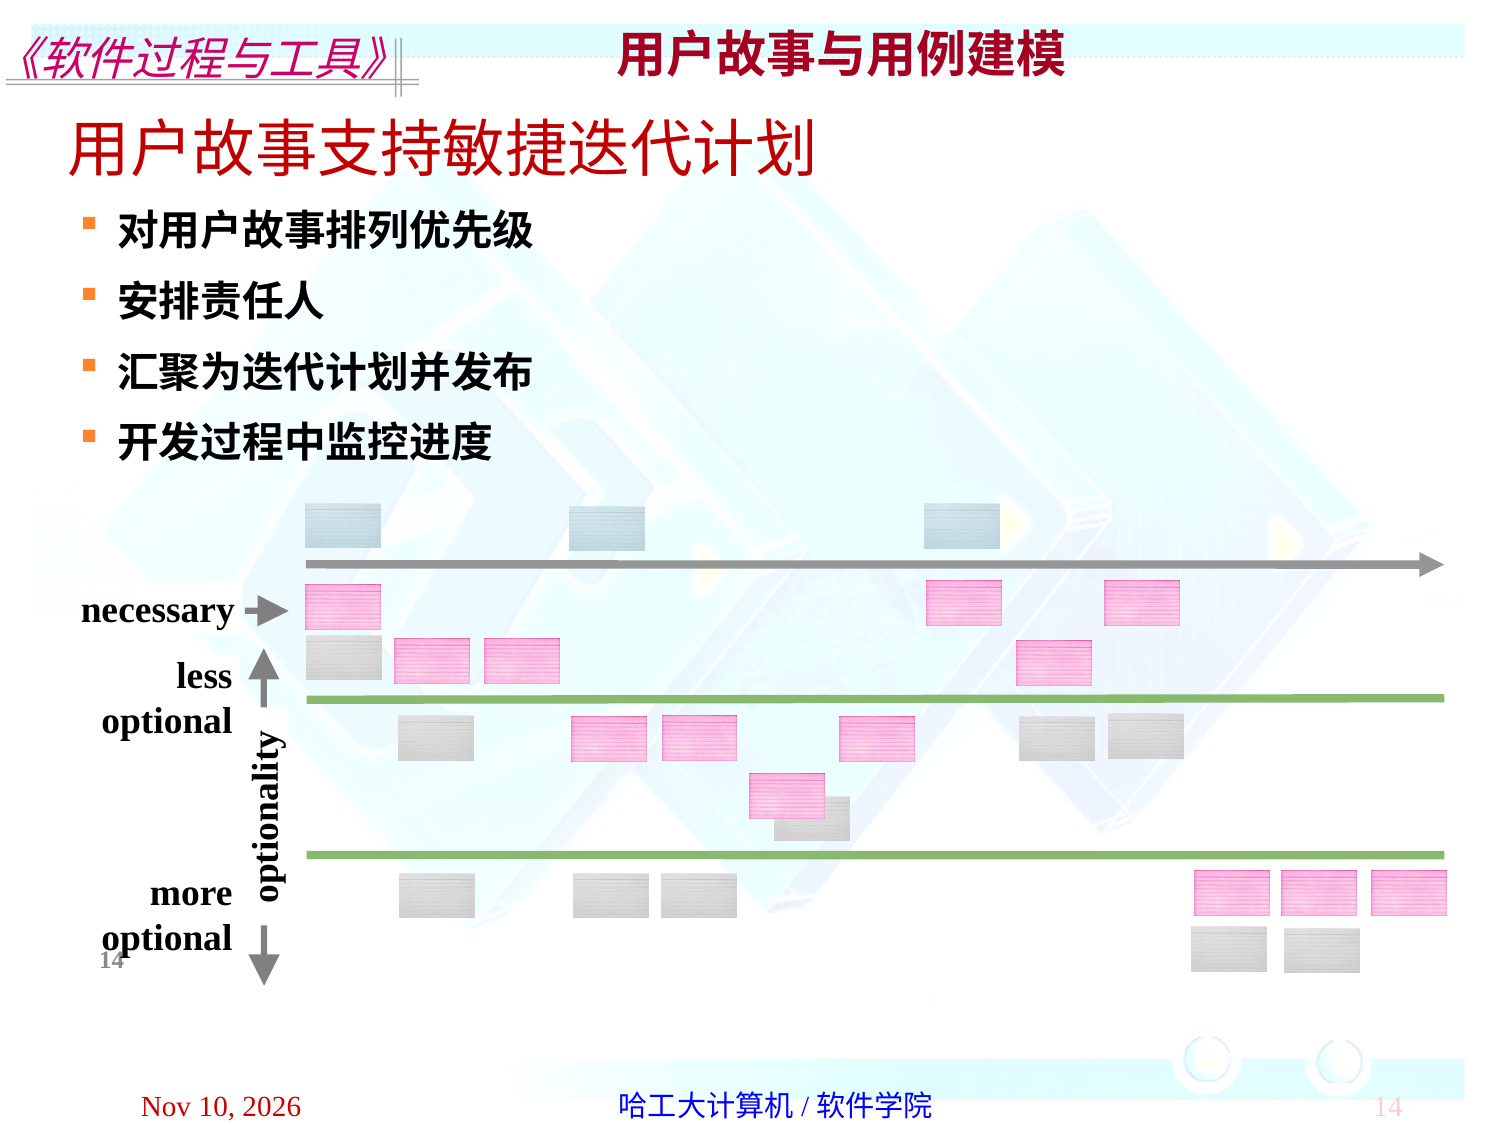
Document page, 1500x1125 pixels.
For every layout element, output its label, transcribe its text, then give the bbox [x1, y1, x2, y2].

picture [1108, 713, 1184, 759]
picture [1281, 870, 1357, 916]
picture [569, 506, 645, 551]
picture [1016, 640, 1092, 686]
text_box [154, 791, 373, 842]
picture [1194, 870, 1270, 916]
picture [924, 503, 1000, 549]
picture [661, 715, 737, 761]
picture [306, 635, 382, 680]
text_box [93, 650, 240, 742]
picture [1371, 870, 1447, 916]
picture [839, 716, 915, 762]
text_box 用户故事与用例建模 [389, 15, 1294, 90]
text_box [305, 558, 1445, 571]
text_box 对用户故事排列优先级 安排责任人 汇聚为迭代计划并发布 开发过程中监控进度 [64, 196, 1412, 1036]
picture [399, 873, 475, 918]
picture [1191, 926, 1267, 972]
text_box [93, 867, 240, 959]
picture [926, 580, 1002, 627]
picture [571, 716, 647, 762]
picture [398, 715, 474, 761]
picture [1284, 928, 1360, 973]
text_box 用户故事支持敏捷迭代计划 [53, 101, 1447, 209]
picture [394, 638, 470, 684]
picture [749, 773, 850, 841]
picture [661, 873, 737, 918]
picture [1019, 716, 1095, 761]
text_box 14 [84, 928, 435, 989]
picture [1104, 580, 1180, 627]
text_box [253, 926, 275, 986]
picture [305, 584, 381, 630]
picture [484, 638, 560, 684]
picture [573, 873, 649, 918]
picture [305, 503, 381, 548]
text_box [244, 600, 289, 622]
text_box [253, 648, 275, 707]
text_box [73, 583, 243, 634]
